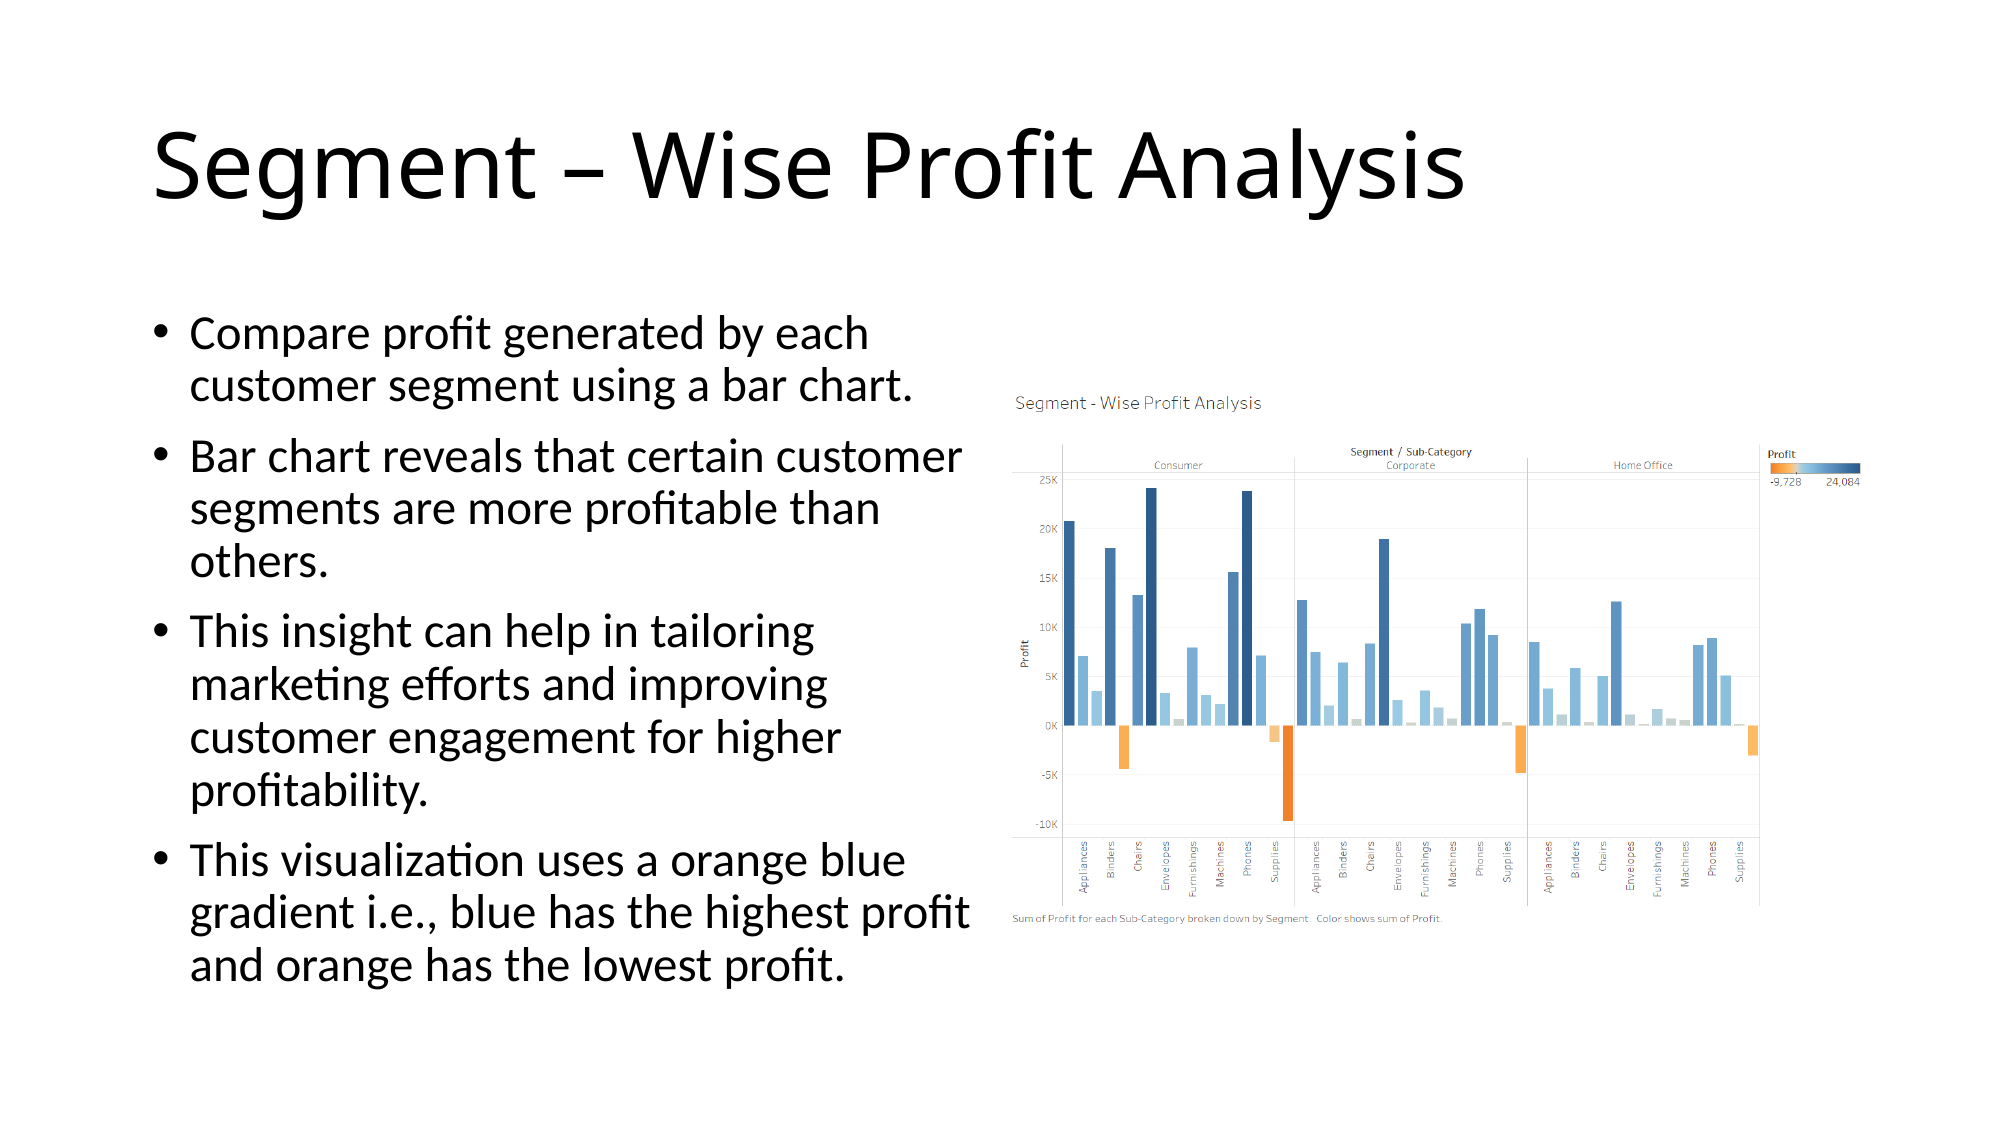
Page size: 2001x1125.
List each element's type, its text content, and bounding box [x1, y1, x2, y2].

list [1012, 386, 1863, 927]
title Segment – Wise Profit Analysis [137, 59, 1863, 278]
list Compare profit generated by each customer segment using a bar chart. Bar chart reveals that certain customer segments are more profitable than others. This insight can help in tailoring marketing efforts and improving customer engagement for higher profitability. This visualization uses a orange blue gradient i.e., blue has the highest profit and orange has the lowest profit. [137, 299, 988, 1014]
